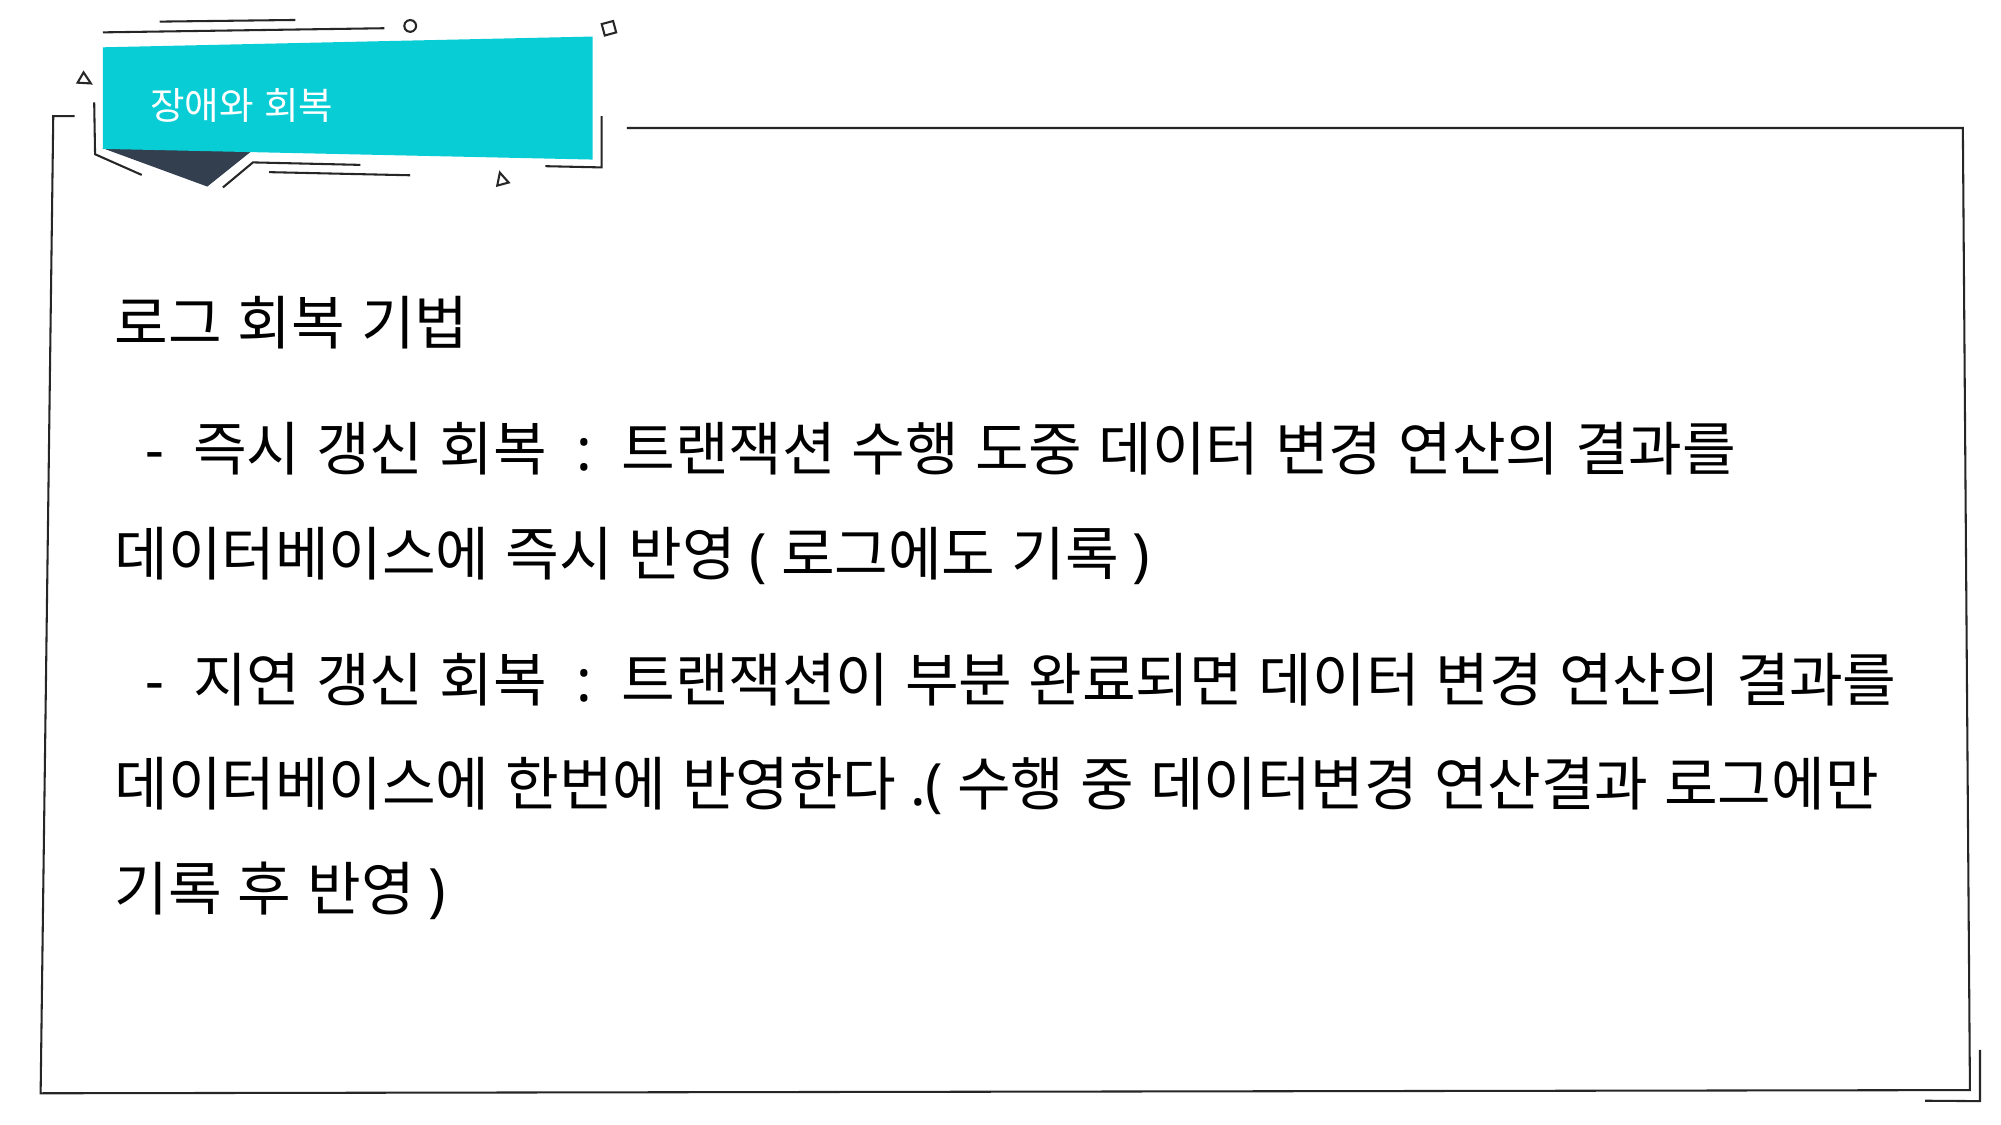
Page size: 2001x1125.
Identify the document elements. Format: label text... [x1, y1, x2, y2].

text_box [75, 218, 1916, 962]
text_box 장애와 회복 [135, 51, 349, 135]
text_box 로그 회복 기법 - 즉시 갱신 회복 : 트랜잭션 수행 도중 데이터 변경 연산의 결과를 데이터베이스에 즉시 반영(로그에도 기록) - 지연 갱신 회복 : 트랜잭션이 부분 완료되면 데이터 변경 연산의 결과를 데이터베이스에 한번에 반영한다.(수행 중 데이터변경 연산결과 로그에만 기록 후 반영) [99, 243, 1941, 987]
